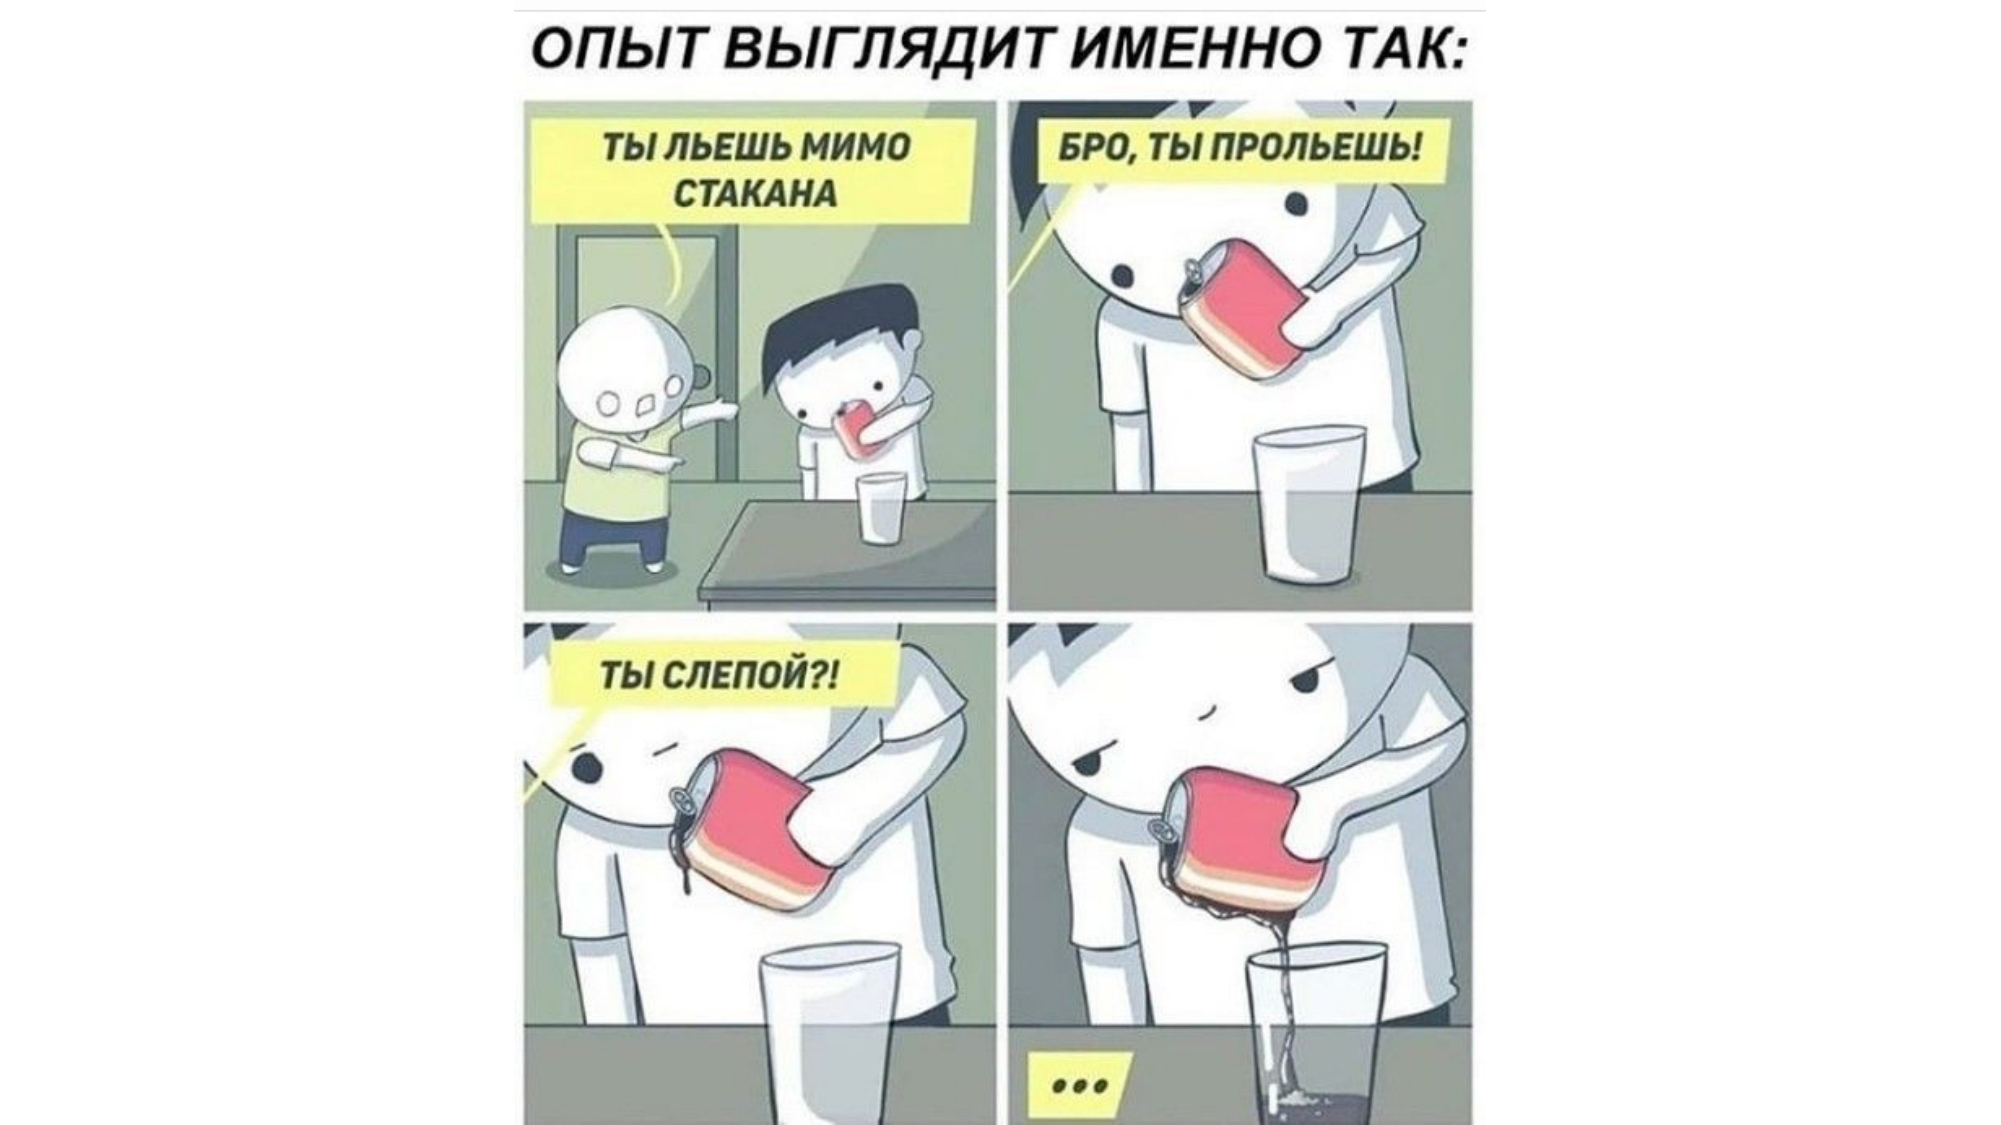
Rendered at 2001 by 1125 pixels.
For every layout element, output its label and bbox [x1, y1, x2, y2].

picture [514, 0, 1486, 1125]
